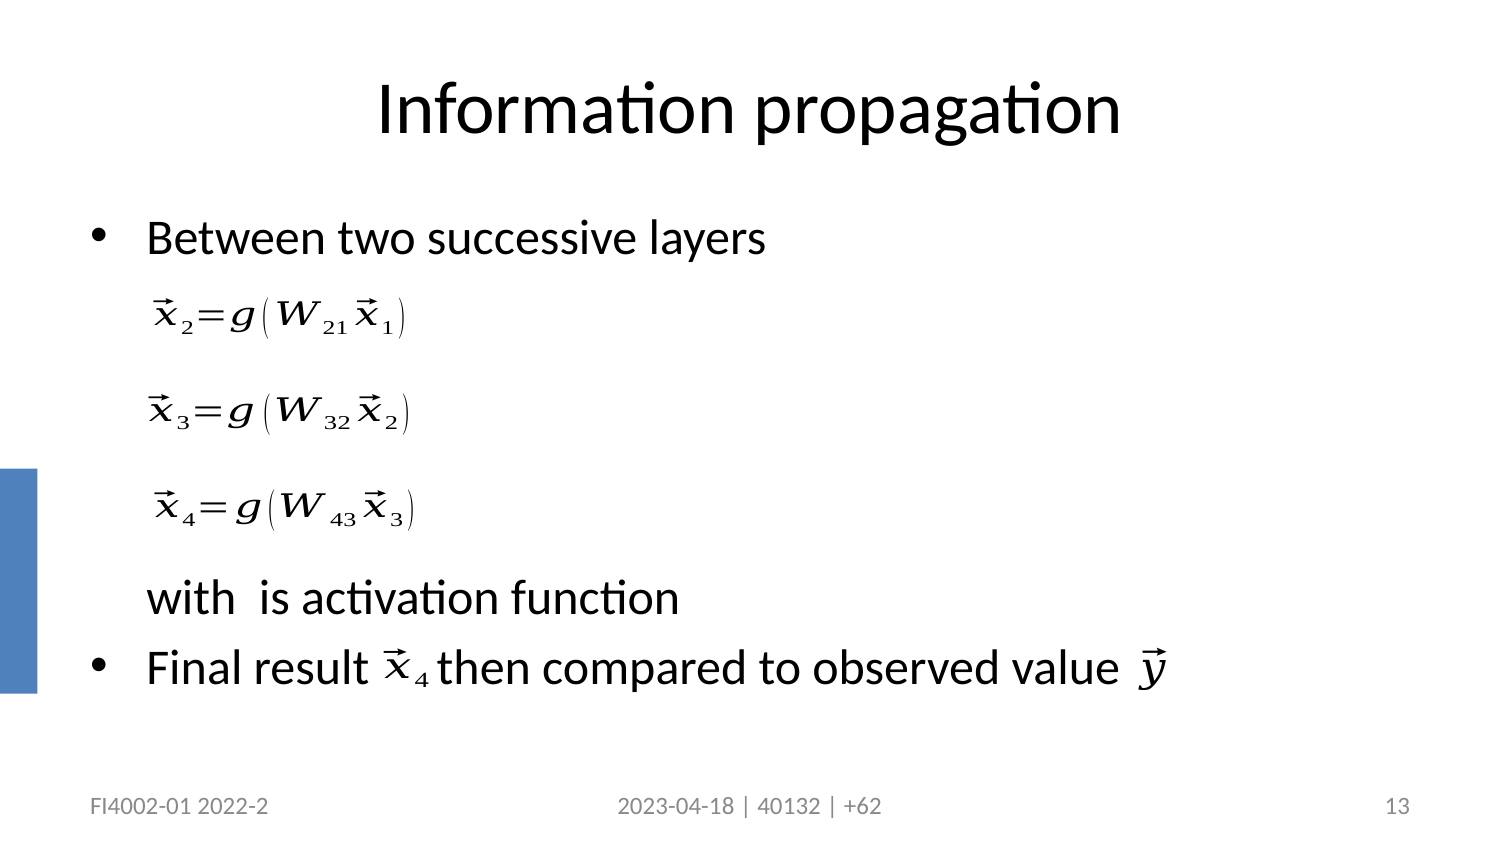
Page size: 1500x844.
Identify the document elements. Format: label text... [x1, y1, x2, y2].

title Information propagation [74, 33, 1426, 175]
slide_number FI4002-01 2022-2 [75, 782, 463, 827]
footer 2023-04-18 | 40132 | +62 [512, 782, 988, 827]
slide_number 13 [1074, 782, 1425, 827]
